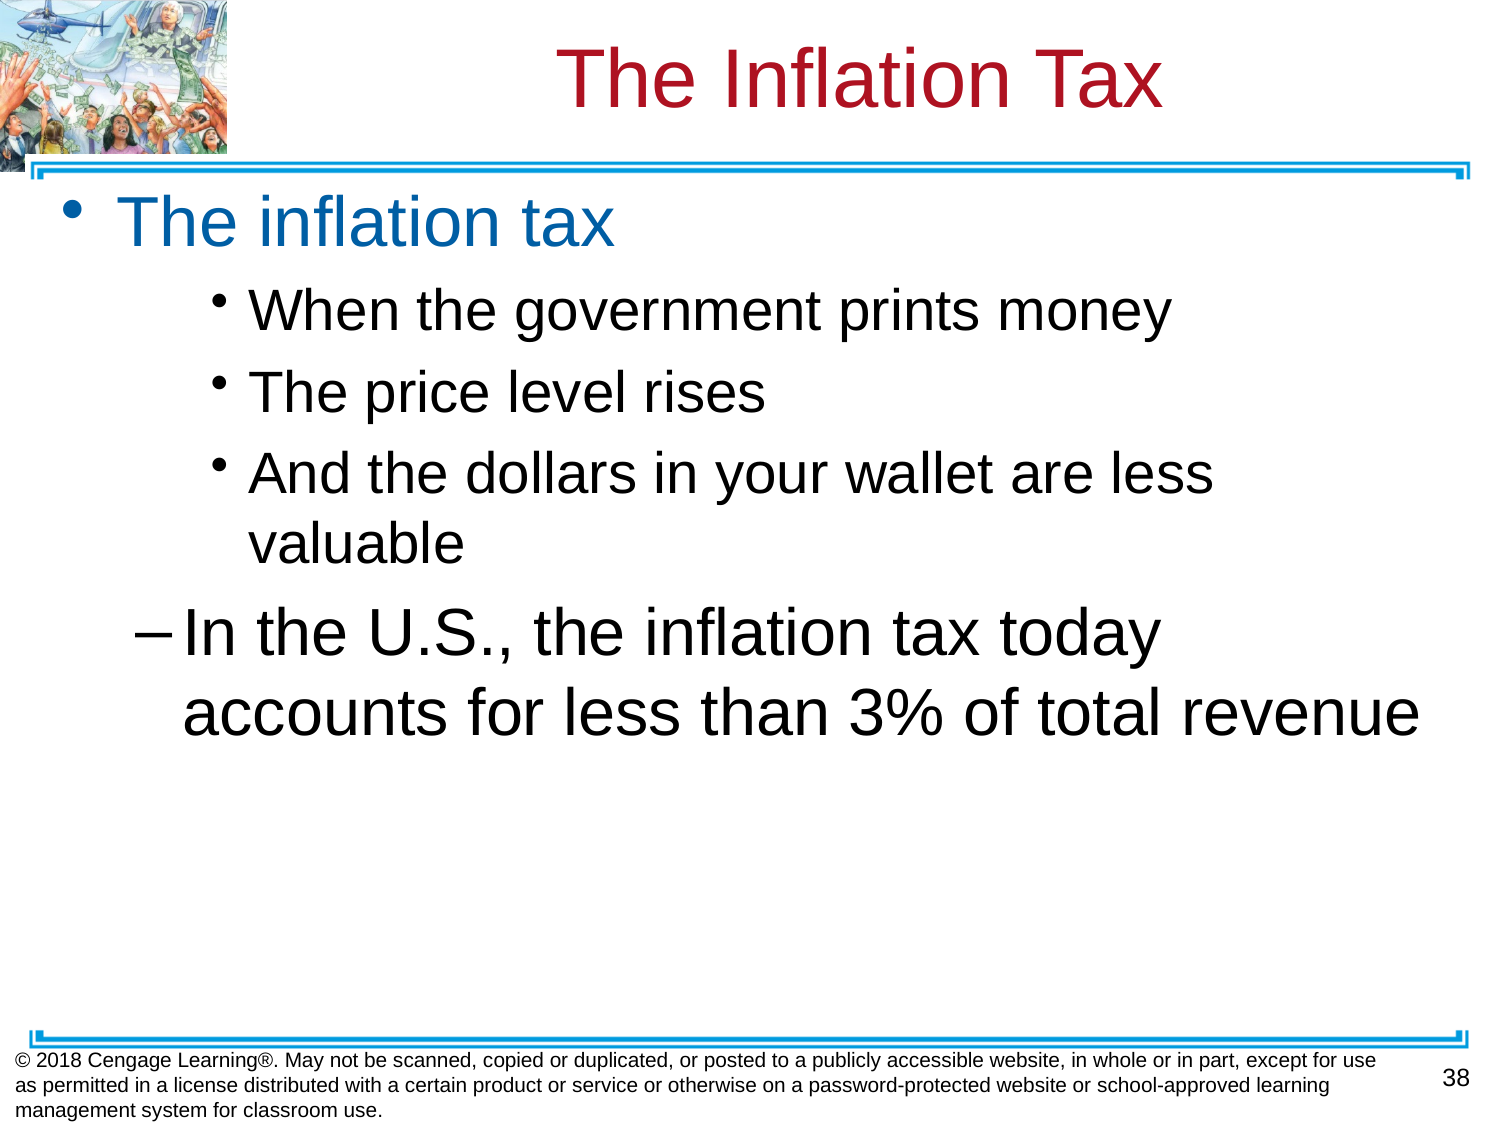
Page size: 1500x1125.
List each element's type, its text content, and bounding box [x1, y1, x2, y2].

picture [25, 1024, 45, 1043]
slide_number 38 [1412, 1052, 1500, 1117]
picture [1455, 1024, 1475, 1053]
title The Inflation Tax [219, 16, 1500, 158]
picture [0, 0, 1475, 186]
list The inflation tax When the government prints money The price level rises And the dollars in your wallet are less valuable In the U.S., the inflation tax today accounts for less than 3% of total revenue [45, 168, 1455, 1055]
footer © 2018 Cengage Learning®. May not be scanned, copied or duplicated, or posted to a publicly accessible website, in whole or in part, except for use as permitted in a license distributed with a certain product or service or otherwise on a password-protected website or school-approved learning management system for classroom use. [0, 1043, 1412, 1125]
